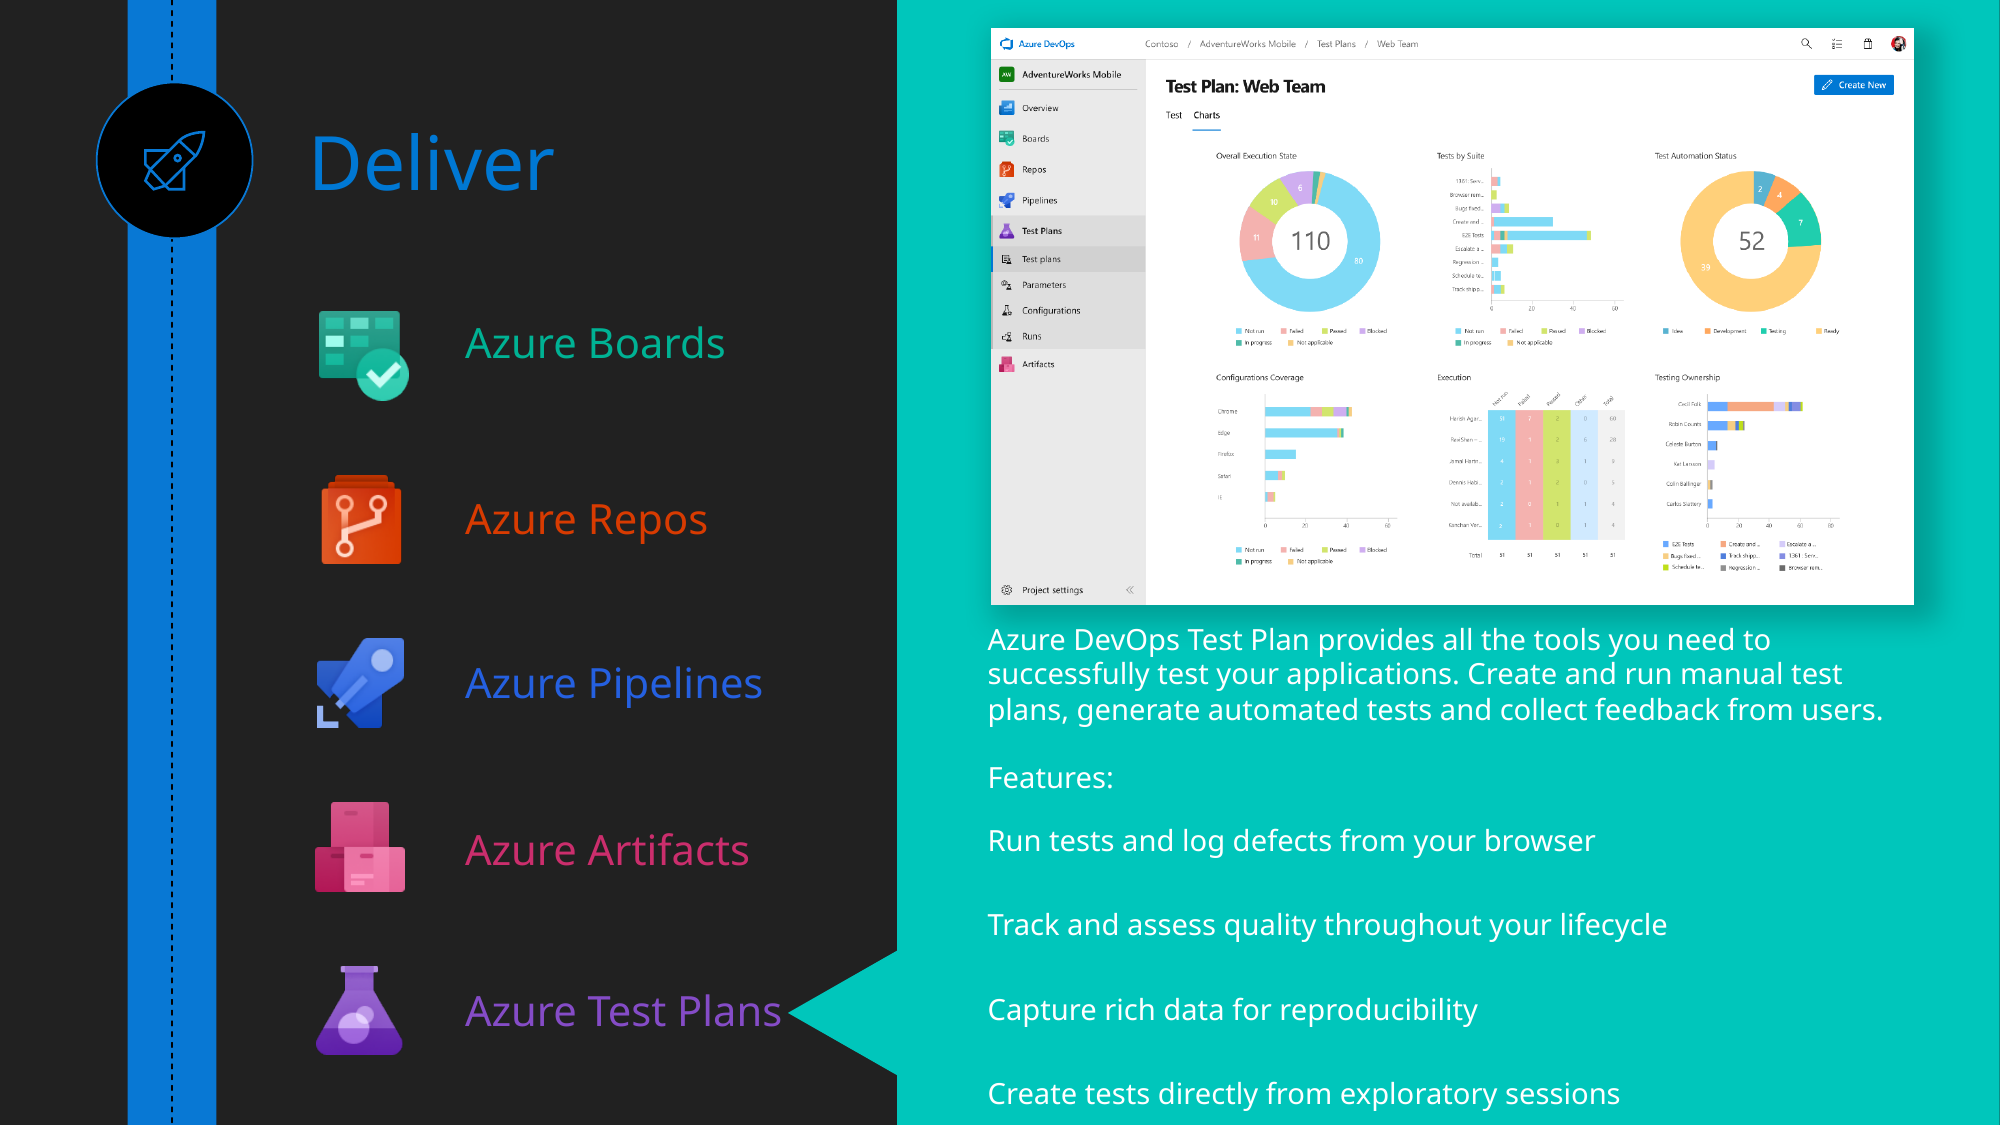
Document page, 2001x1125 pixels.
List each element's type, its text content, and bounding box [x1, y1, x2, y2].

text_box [316, 469, 784, 570]
text_box Azure DevOps Test Plan provides all the tools you need to successfully test your applications. Create and run manual test plans, generate automated tests and collect feedback from users. Features: Run tests and log defects from your browser​ Track and assess quality throughout your lifecycle​ Capture rich data for reproducibility​ Create tests directly from exploratory sessions [987, 620, 1910, 1110]
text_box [319, 293, 785, 401]
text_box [127, 239, 217, 1125]
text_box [127, 0, 217, 82]
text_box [315, 799, 785, 895]
text_box Deliver [278, 118, 625, 203]
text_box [96, 82, 253, 239]
text_box [787, 950, 896, 1076]
text_box [896, 0, 2000, 1125]
picture [991, 28, 1915, 605]
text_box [316, 632, 784, 734]
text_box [315, 960, 785, 1062]
